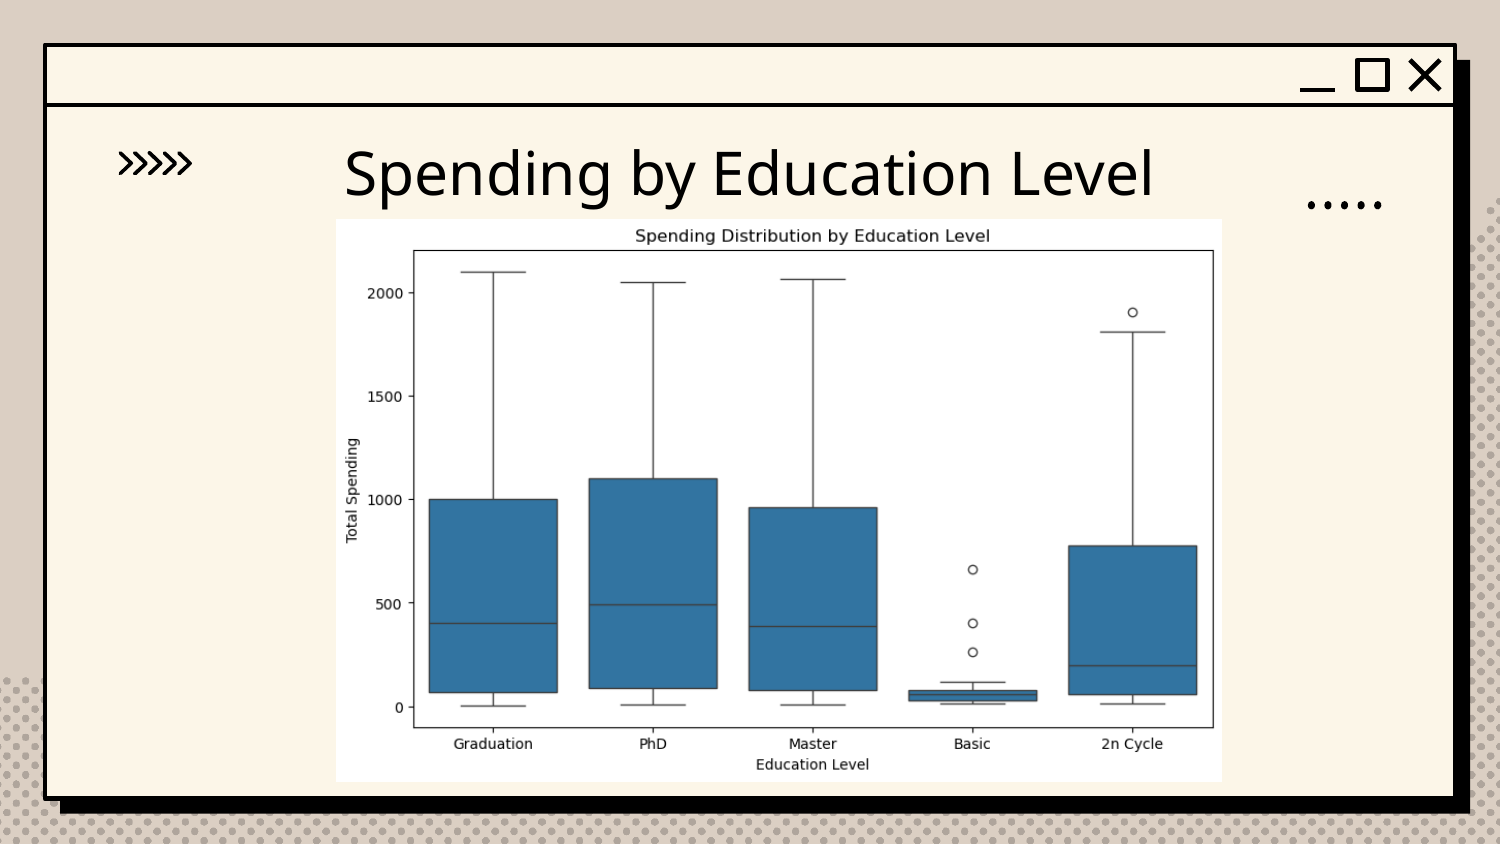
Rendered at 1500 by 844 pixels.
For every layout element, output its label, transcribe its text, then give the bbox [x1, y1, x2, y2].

text_box [133, 151, 148, 175]
text_box [162, 151, 177, 175]
text_box [1357, 201, 1365, 210]
text_box [177, 151, 192, 175]
picture [336, 219, 1222, 782]
text_box [1340, 201, 1349, 210]
text_box [1374, 201, 1382, 210]
text_box [1307, 201, 1315, 210]
text_box [118, 151, 134, 175]
title Spending by Education Level [117, 120, 1383, 233]
text_box [1324, 201, 1332, 210]
text_box [147, 150, 163, 175]
